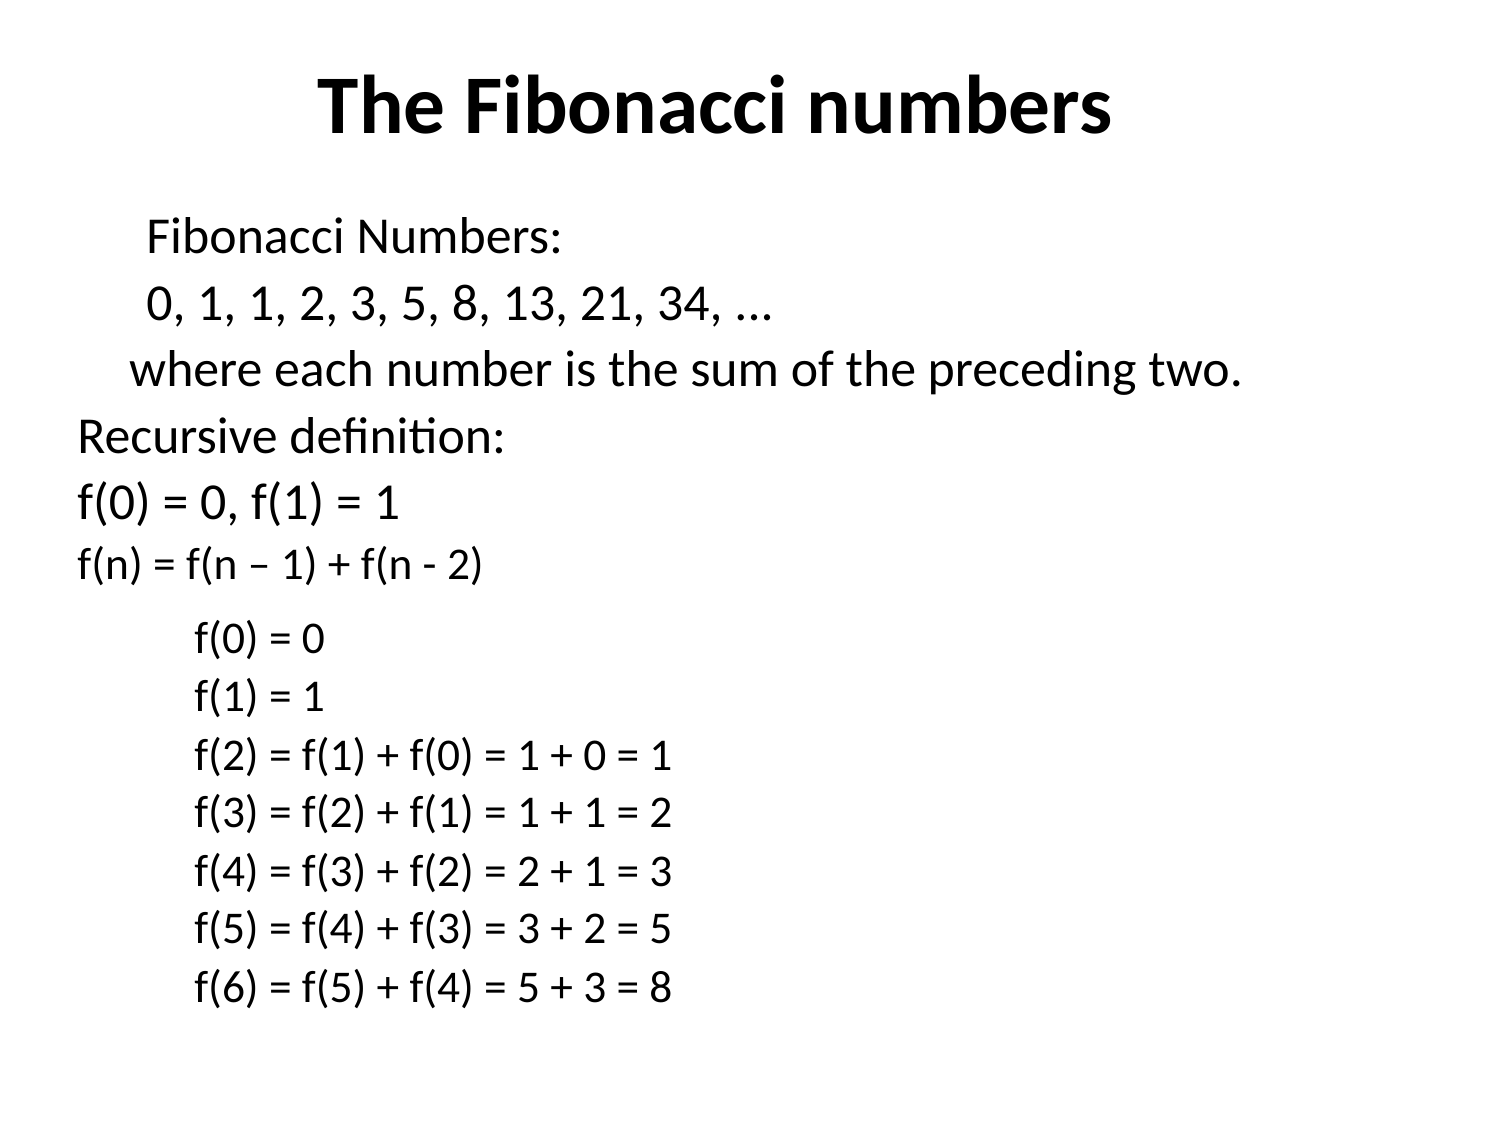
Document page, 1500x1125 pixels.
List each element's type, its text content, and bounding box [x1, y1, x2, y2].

list Fibonacci Numbers: 0, 1, 1, 2, 3, 5, 8, 13, 21, 34, ... where each number is the sum of the preceding two. Recursive definition: f(0) = 0, f(1) = 1 f(n) = f(n – 1) + f(n - 2) f(0) = 0 f(1) = 1 f(2) = f(1) + f(0) = 1 + 0 = 1 f(3) = f(2) + f(1) = 1 + 1 = 2 f(4) = f(3) + f(2) = 2 + 1 = 3 f(5) = f(4) + f(3) = 3 + 2 = 5 f(6) = f(5) + f(4) = 5 + 3 = 8 [62, 174, 1450, 1025]
title The Fibonacci numbers [87, 50, 1363, 163]
